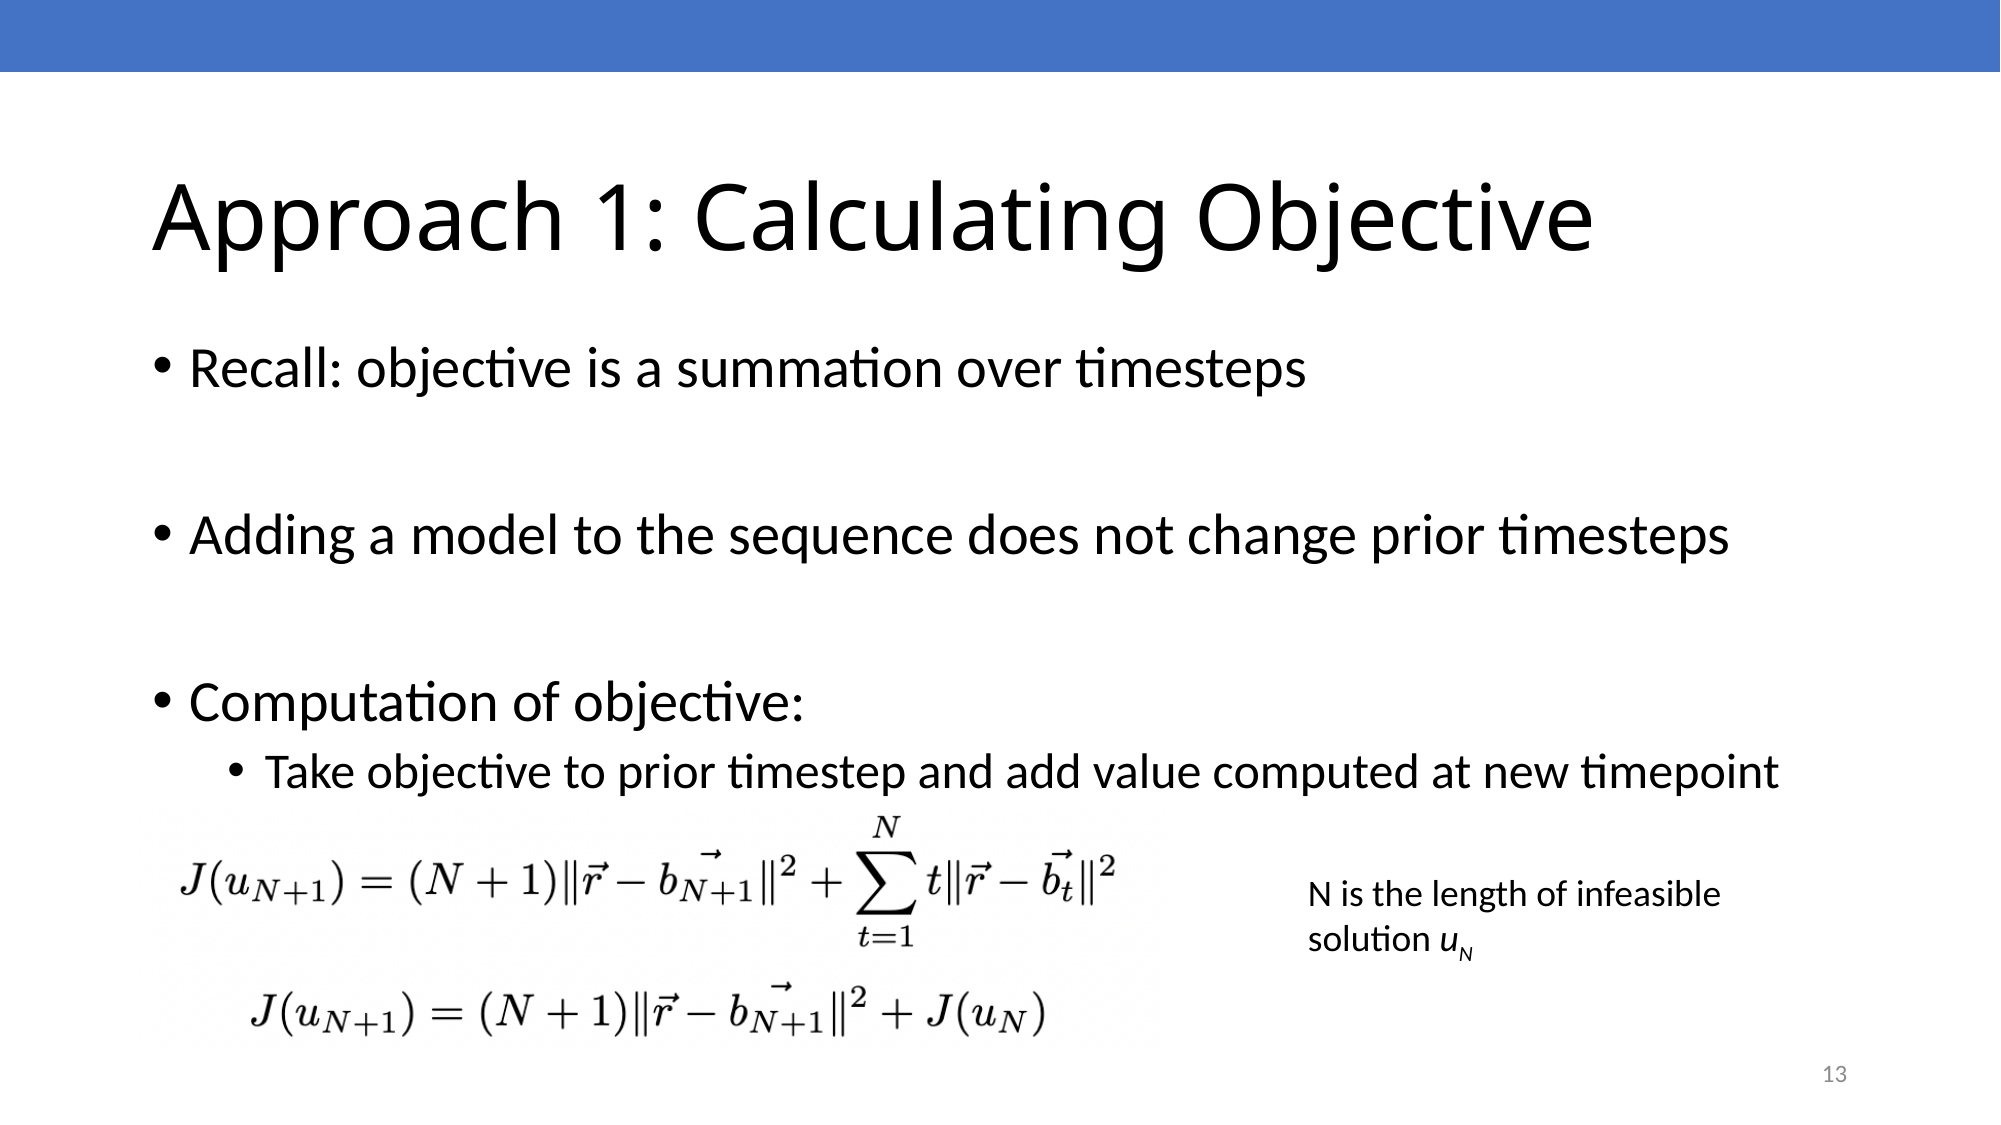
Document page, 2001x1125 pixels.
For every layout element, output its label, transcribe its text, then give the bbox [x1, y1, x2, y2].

slide_number 13 [1412, 1065, 1863, 1103]
text_box N is the length of infeasible solution uN [1292, 861, 1737, 973]
list Recall: objective is a summation over timesteps Adding a model to the sequence does not change prior timesteps Computation of objective: Take objective to prior timestep and add value computed at new timepoint [137, 329, 1863, 1065]
title Approach 1: Calculating Objective [137, 111, 1863, 329]
text_box [0, 0, 2000, 73]
picture [137, 810, 1167, 1050]
